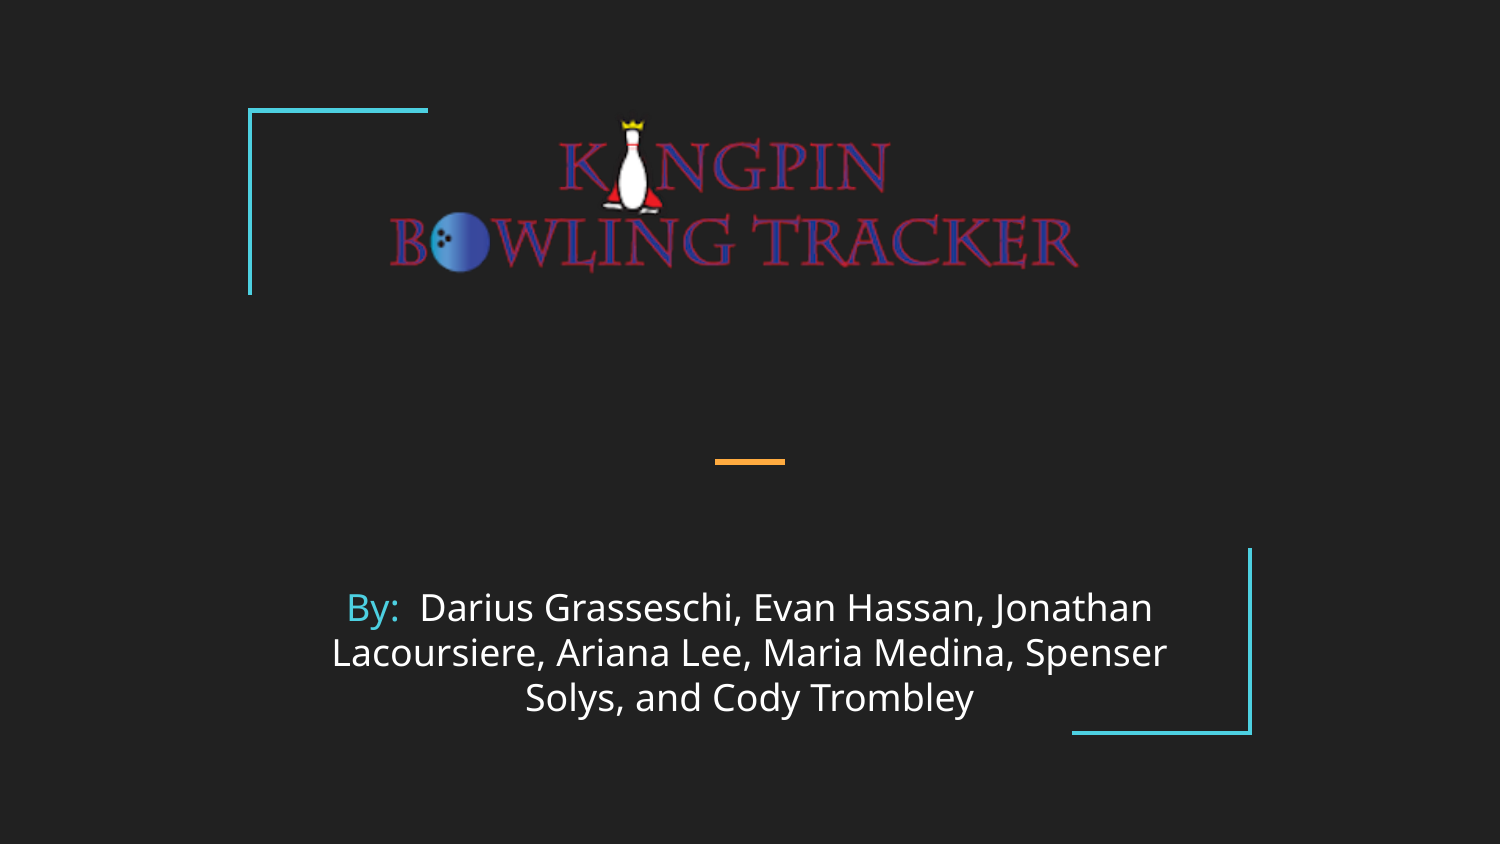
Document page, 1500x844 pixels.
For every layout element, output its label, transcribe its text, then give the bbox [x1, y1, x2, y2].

picture [124, 91, 1376, 303]
subtitle By: Darius Grasseschi, Evan Hassan, Jonathan Lacoursiere, Ariana Lee, Maria Medina, Spenser Solys, and Cody Trombley [275, 569, 1225, 719]
